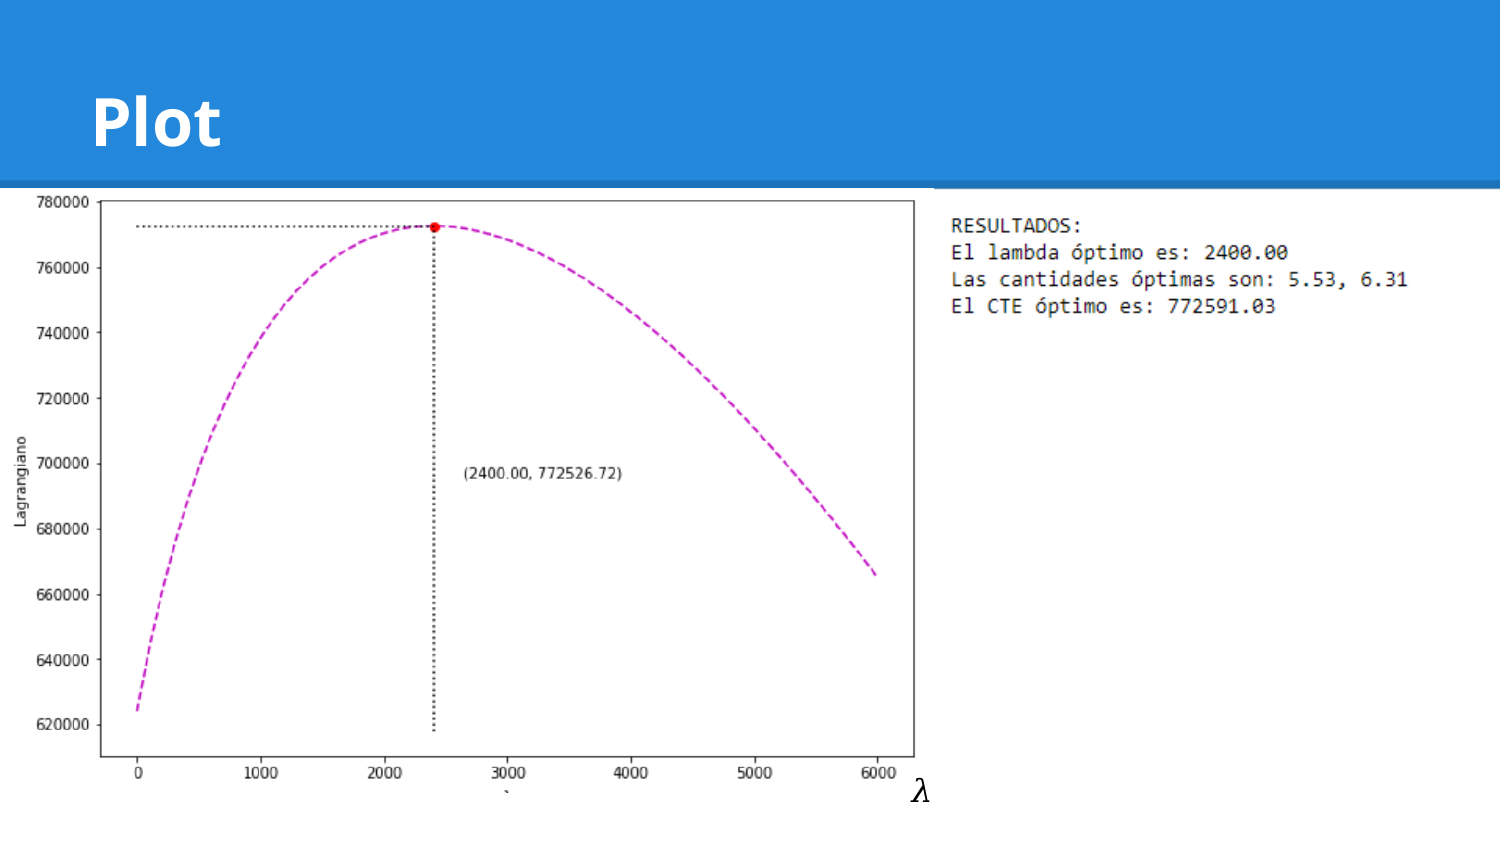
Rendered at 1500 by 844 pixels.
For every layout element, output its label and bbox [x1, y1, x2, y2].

picture [933, 206, 1433, 337]
text_box [0, 188, 934, 811]
